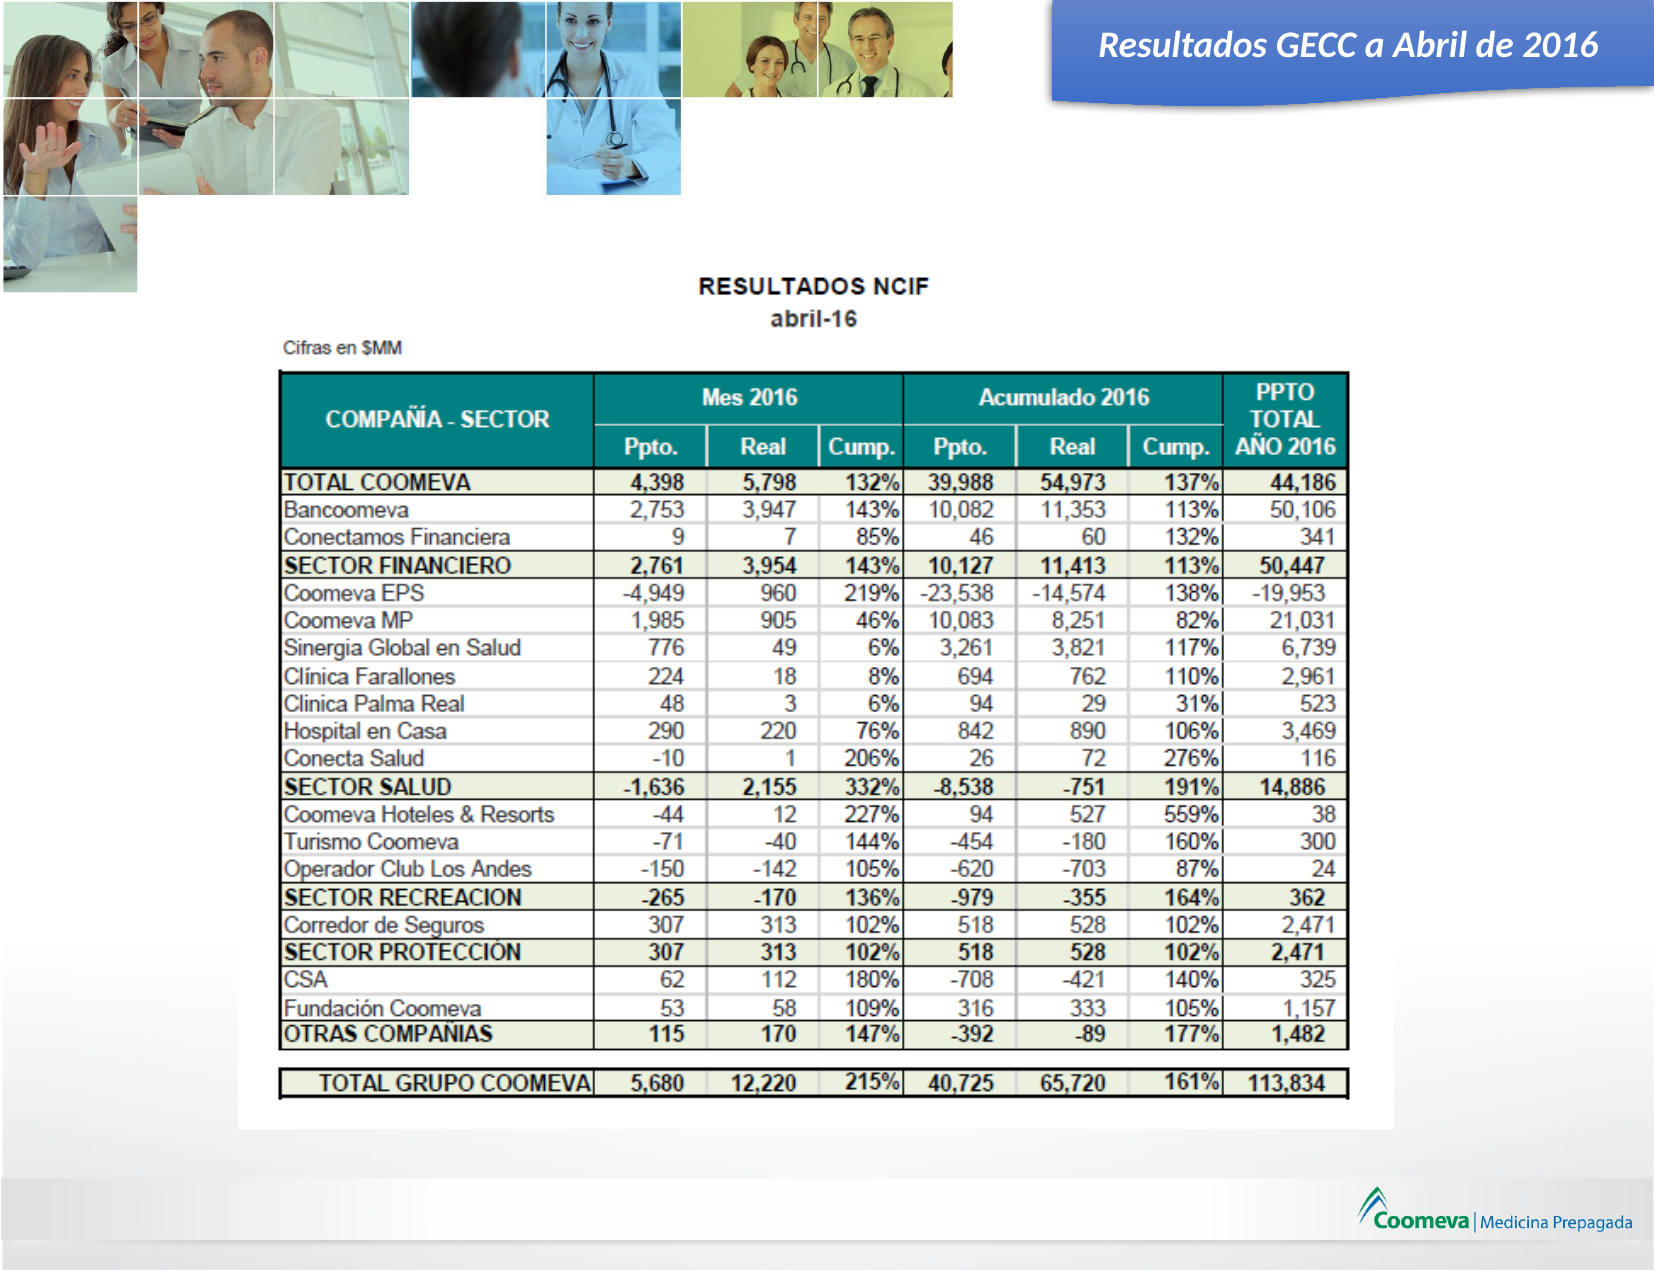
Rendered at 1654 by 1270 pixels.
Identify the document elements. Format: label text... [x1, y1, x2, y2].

text_box Resultados GECC a Abril de 2016 [1052, 0, 1654, 106]
picture [0, 0, 1654, 1270]
